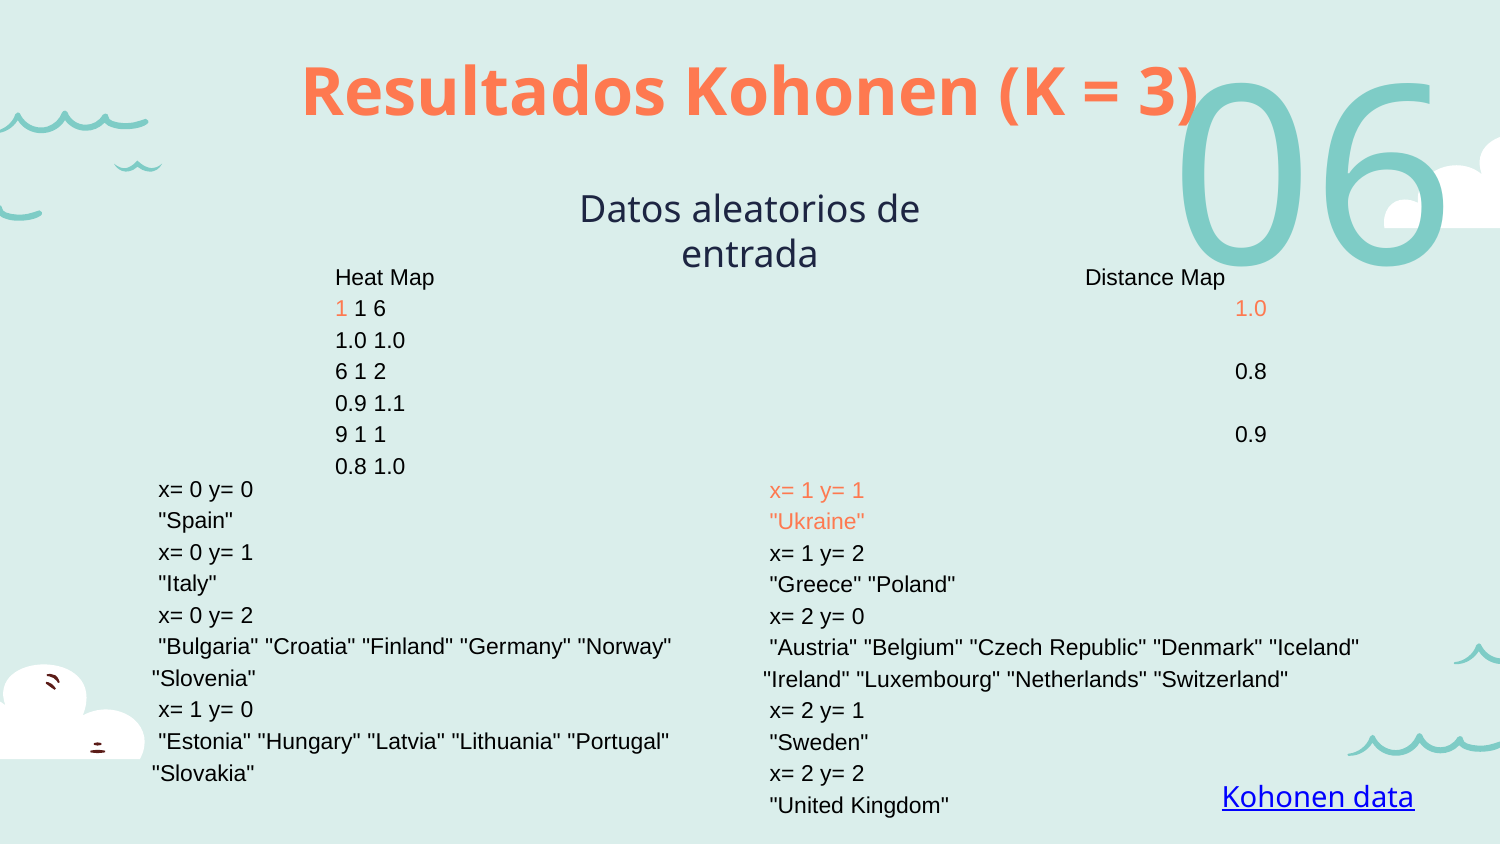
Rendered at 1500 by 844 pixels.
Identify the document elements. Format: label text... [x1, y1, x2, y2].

text_box 06 [1126, 0, 1500, 260]
title Resultados Kohonen (K = 3) [193, 34, 1126, 155]
text_box Heat Map Distance Map 1 1 6 1.0 1.0 1.0 6 1 2 0.8 0.9 1.1 9 1 1 0.9 0.8 1.0 [319, 243, 1290, 441]
text_box Datos aleatorios de entrada [493, 169, 1007, 228]
text_box x= 0 y= 0 "Spain" x= 0 y= 1 "Italy" x= 0 y= 2 "Bulgaria" "Croatia" "Finland" "Germany" "Norway" "Slovenia" x= 1 y= 0 "Estonia" "Hungary" "Latvia" "Lithuania" "Portugal" "Slovakia" [136, 455, 763, 801]
text_box Kohonen data [1184, 793, 1430, 801]
text_box x= 1 y= 1 "Ukraine" x= 1 y= 2 "Greece" "Poland" x= 2 y= 0 "Austria" "Belgium" "Czech Republic" "Denmark" "Iceland" "Ireland" "Luxembourg" "Netherlands" "Switzerland" x= 2 y= 1 "Sweden" x= 2 y= 2 "United Kingdom" [748, 456, 1430, 793]
